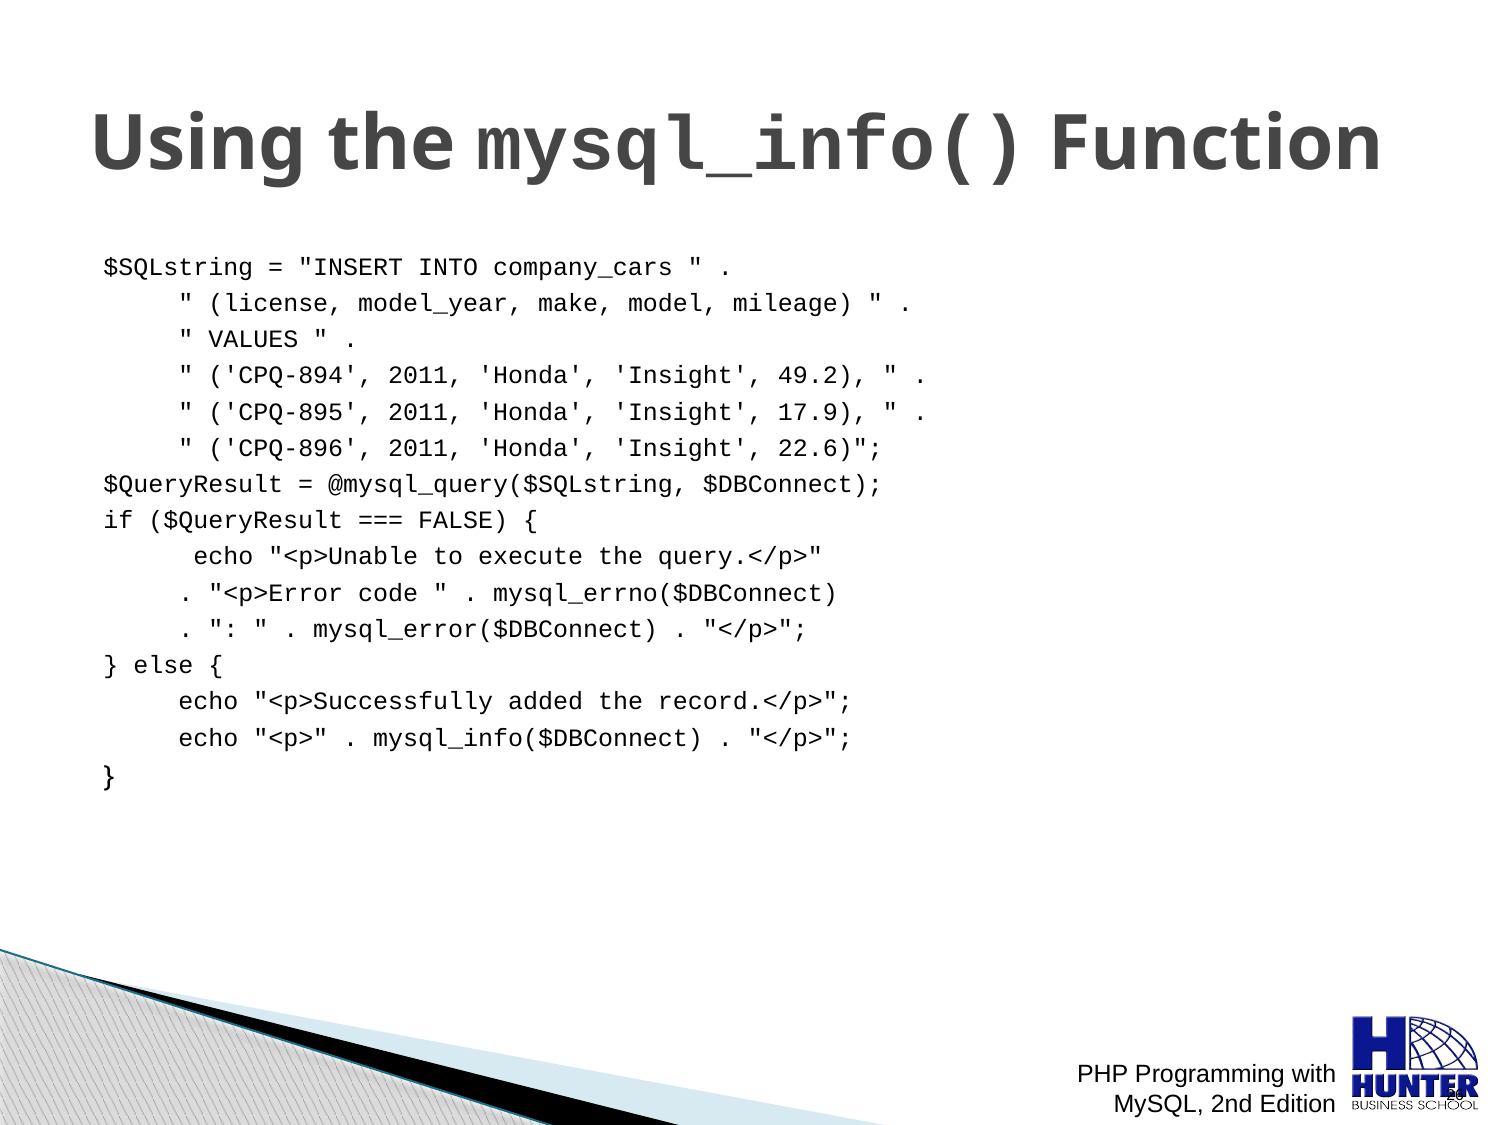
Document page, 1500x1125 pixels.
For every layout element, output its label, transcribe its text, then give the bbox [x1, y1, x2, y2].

picture [1352, 1016, 1479, 1111]
slide_number 26 [1418, 1051, 1479, 1112]
list $SQLstring = "INSERT INTO company_cars " . " (license, model_year, make, model, mileage) " . " VALUES " . " ('CPQ-894', 2011, 'Honda', 'Insight', 49.2), " . " ('CPQ-895', 2011, 'Honda', 'Insight', 17.9), " . " ('CPQ-896', 2011, 'Honda', 'Insight', 22.6)"; $QueryResult = @mysql_query($SQLstring, $DBConnect); if ($QueryResult === FALSE) { echo "<p>Unable to execute the query.</p>" . "<p>Error code " . mysql_errno($DBConnect) . ": " . mysql_error($DBConnect) . "</p>"; } else { echo "<p>Successfully added the record.</p>"; echo "<p>" . mysql_info($DBConnect) . "</p>"; } [75, 243, 1425, 986]
title Using the mysql_info() Function [75, 45, 1425, 233]
footer PHP Programming with MySQL, 2nd Edition [1043, 1038, 1352, 1125]
